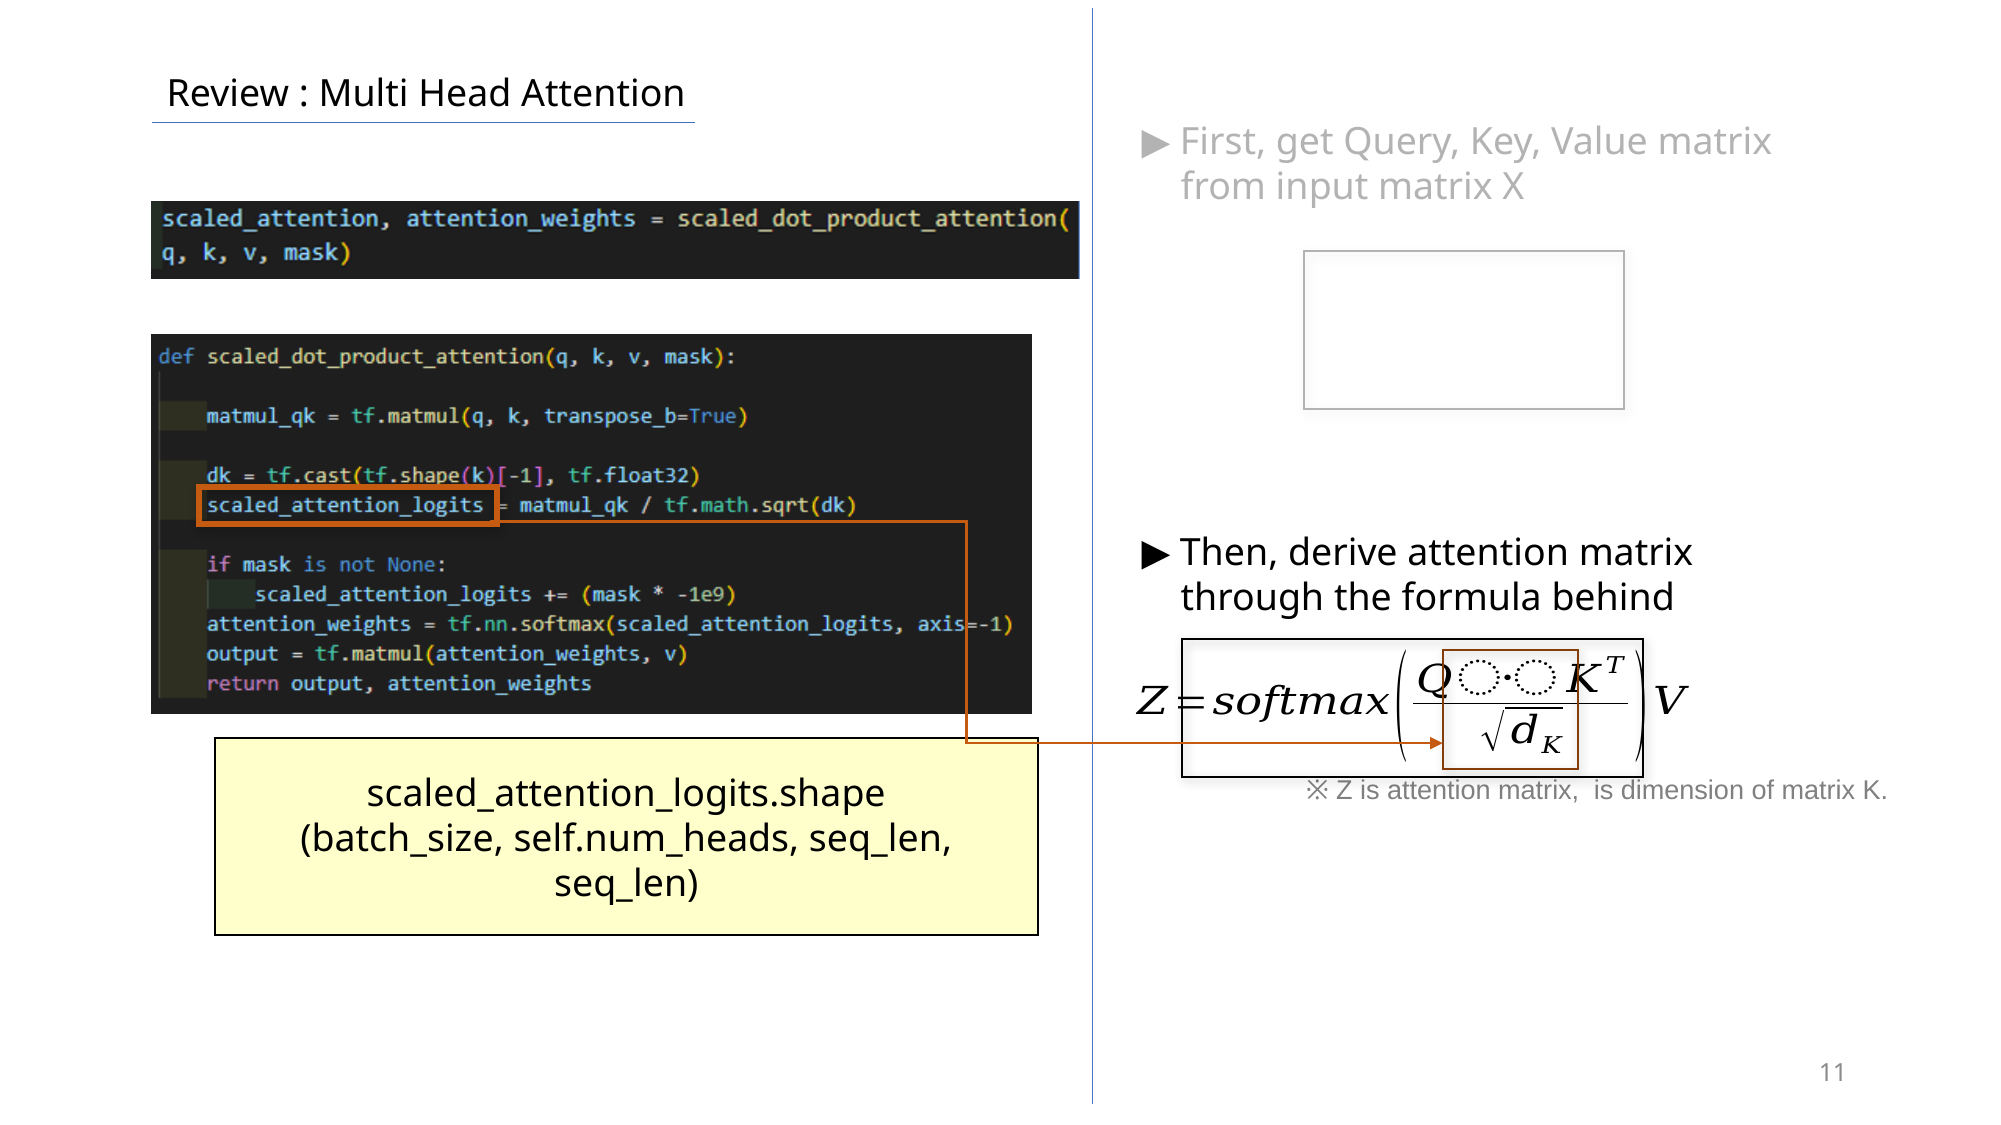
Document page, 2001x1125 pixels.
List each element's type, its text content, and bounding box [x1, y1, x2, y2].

text_box ▶ Then, derive attention matrix through the formula behind [1126, 520, 1973, 625]
text_box [1442, 649, 1579, 770]
slide_number 11 [1412, 1043, 1863, 1104]
text_box Review : Multi Head Attention [151, 61, 836, 122]
text_box scaled_attention_logits.shape (batch_size, self.num_heads, seq_len, seq_len) [214, 737, 1039, 936]
text_box [1111, 71, 1974, 465]
picture [151, 201, 1081, 279]
text_box [1443, 638, 1644, 778]
text_box [1181, 744, 1443, 778]
picture [151, 334, 1032, 714]
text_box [490, 521, 1443, 744]
